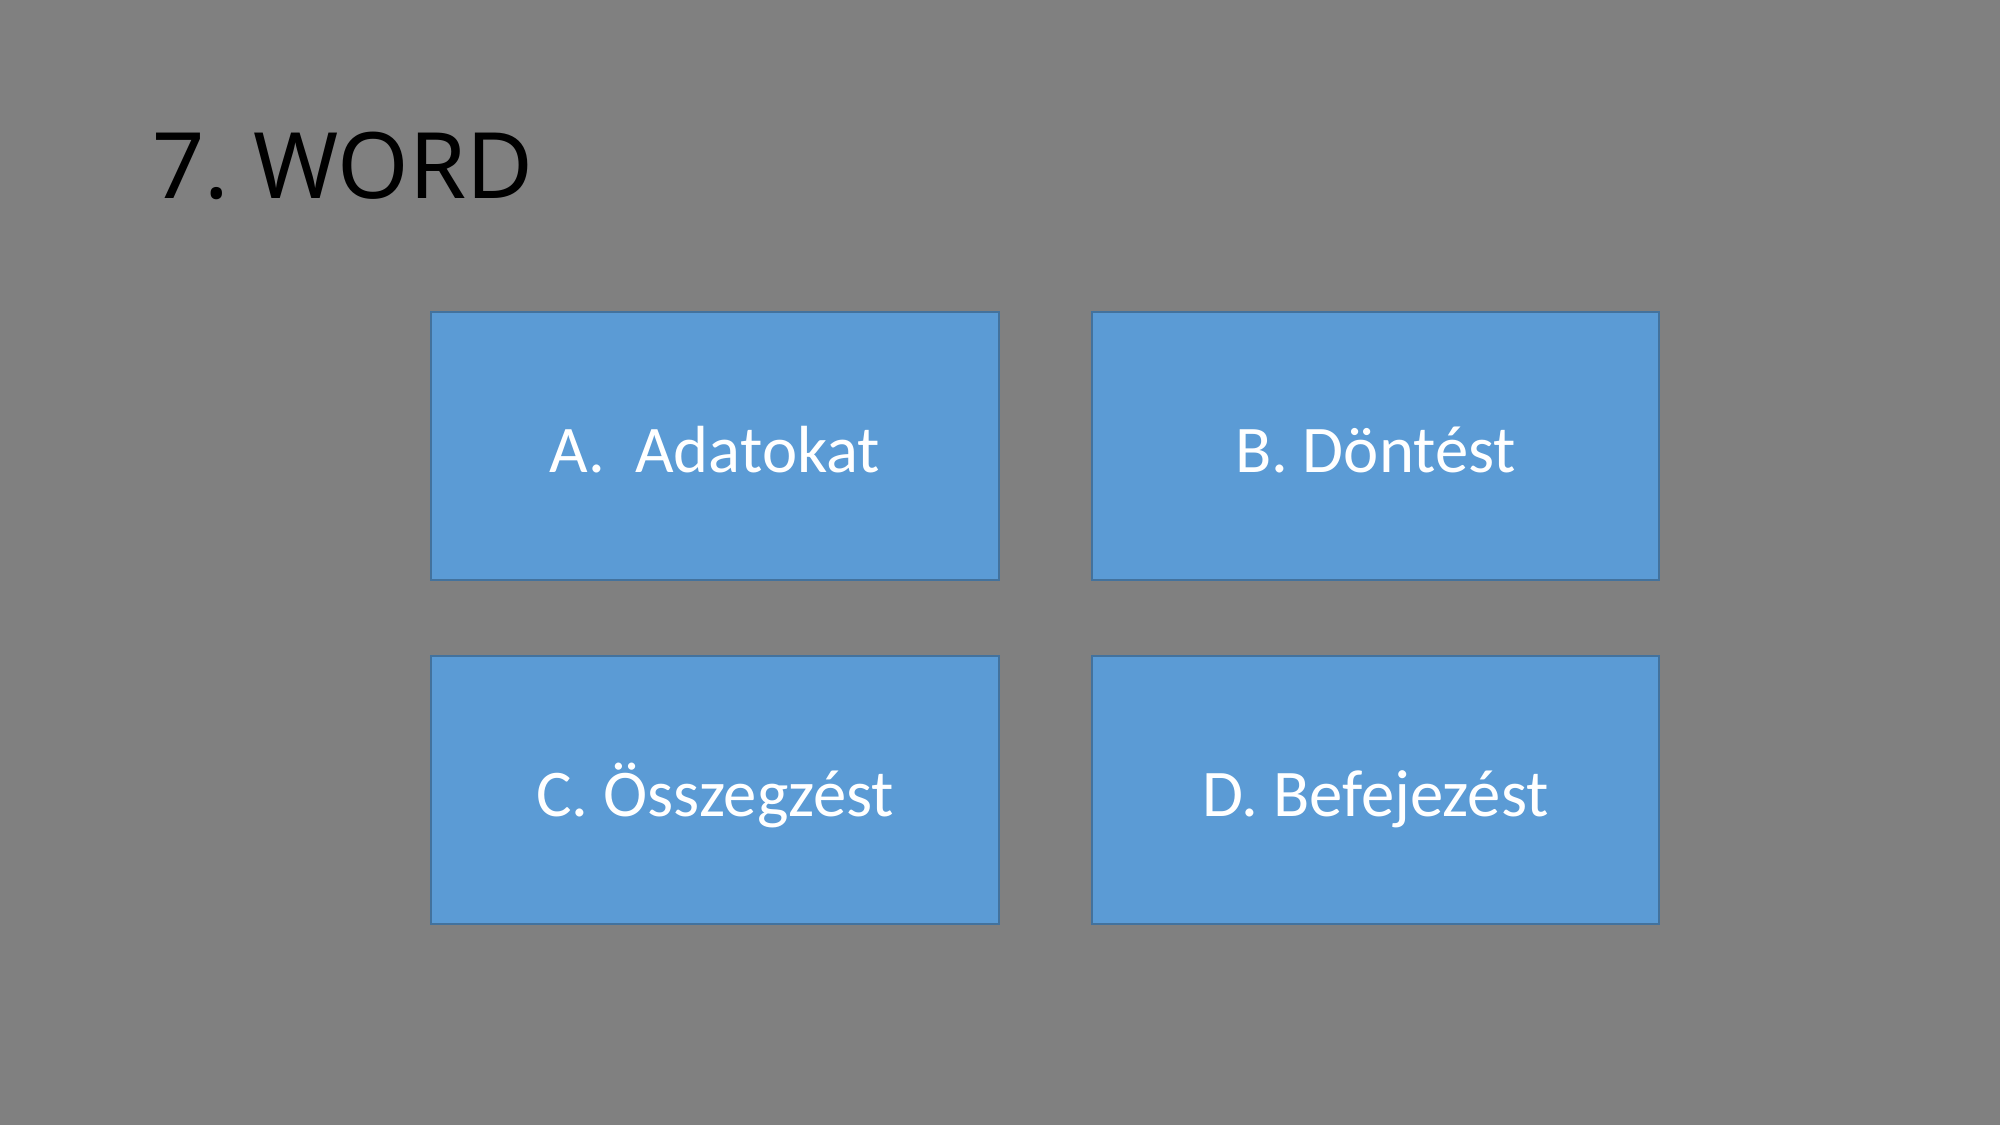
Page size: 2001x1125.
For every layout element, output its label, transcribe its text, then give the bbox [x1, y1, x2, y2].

text_box C. Összegzést [430, 655, 1000, 925]
title 7. WORD [137, 59, 1863, 278]
text_box A. Adatokat [430, 311, 1000, 581]
text_box B. Döntést [1091, 311, 1660, 581]
text_box D. Befejezést [1091, 655, 1660, 925]
